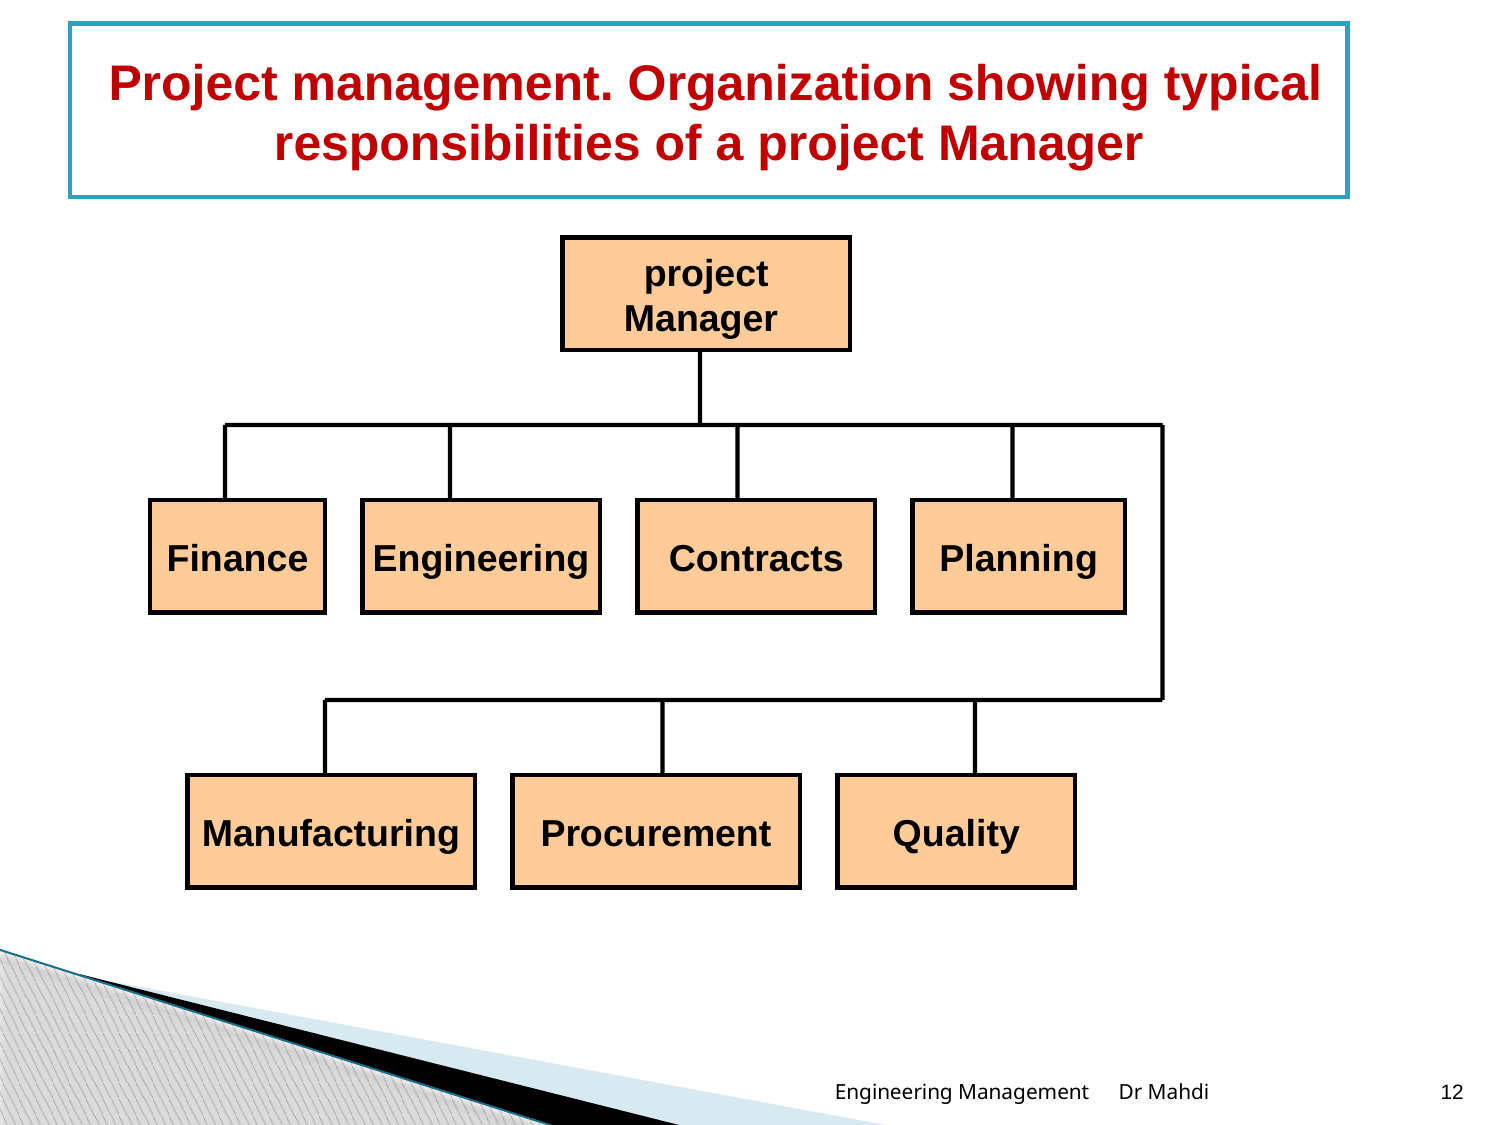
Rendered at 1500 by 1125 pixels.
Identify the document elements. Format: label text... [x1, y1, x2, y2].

text_box Planning [912, 500, 1125, 613]
footer Engineering Management [718, 1051, 1103, 1112]
slide_number Dr Mahdi [1103, 1051, 1419, 1112]
text_box Quality [837, 774, 1075, 888]
text_box project Manager [562, 237, 850, 350]
text_box Project management. Organization showing typical responsibilities of a project Manager [70, 23, 1348, 197]
slide_number 12 [1419, 1051, 1479, 1112]
text_box Engineering [362, 500, 600, 613]
text_box Finance [150, 500, 325, 613]
text_box Procurement [512, 774, 800, 888]
text_box Contracts [637, 500, 875, 613]
text_box Manufacturing [187, 774, 475, 888]
